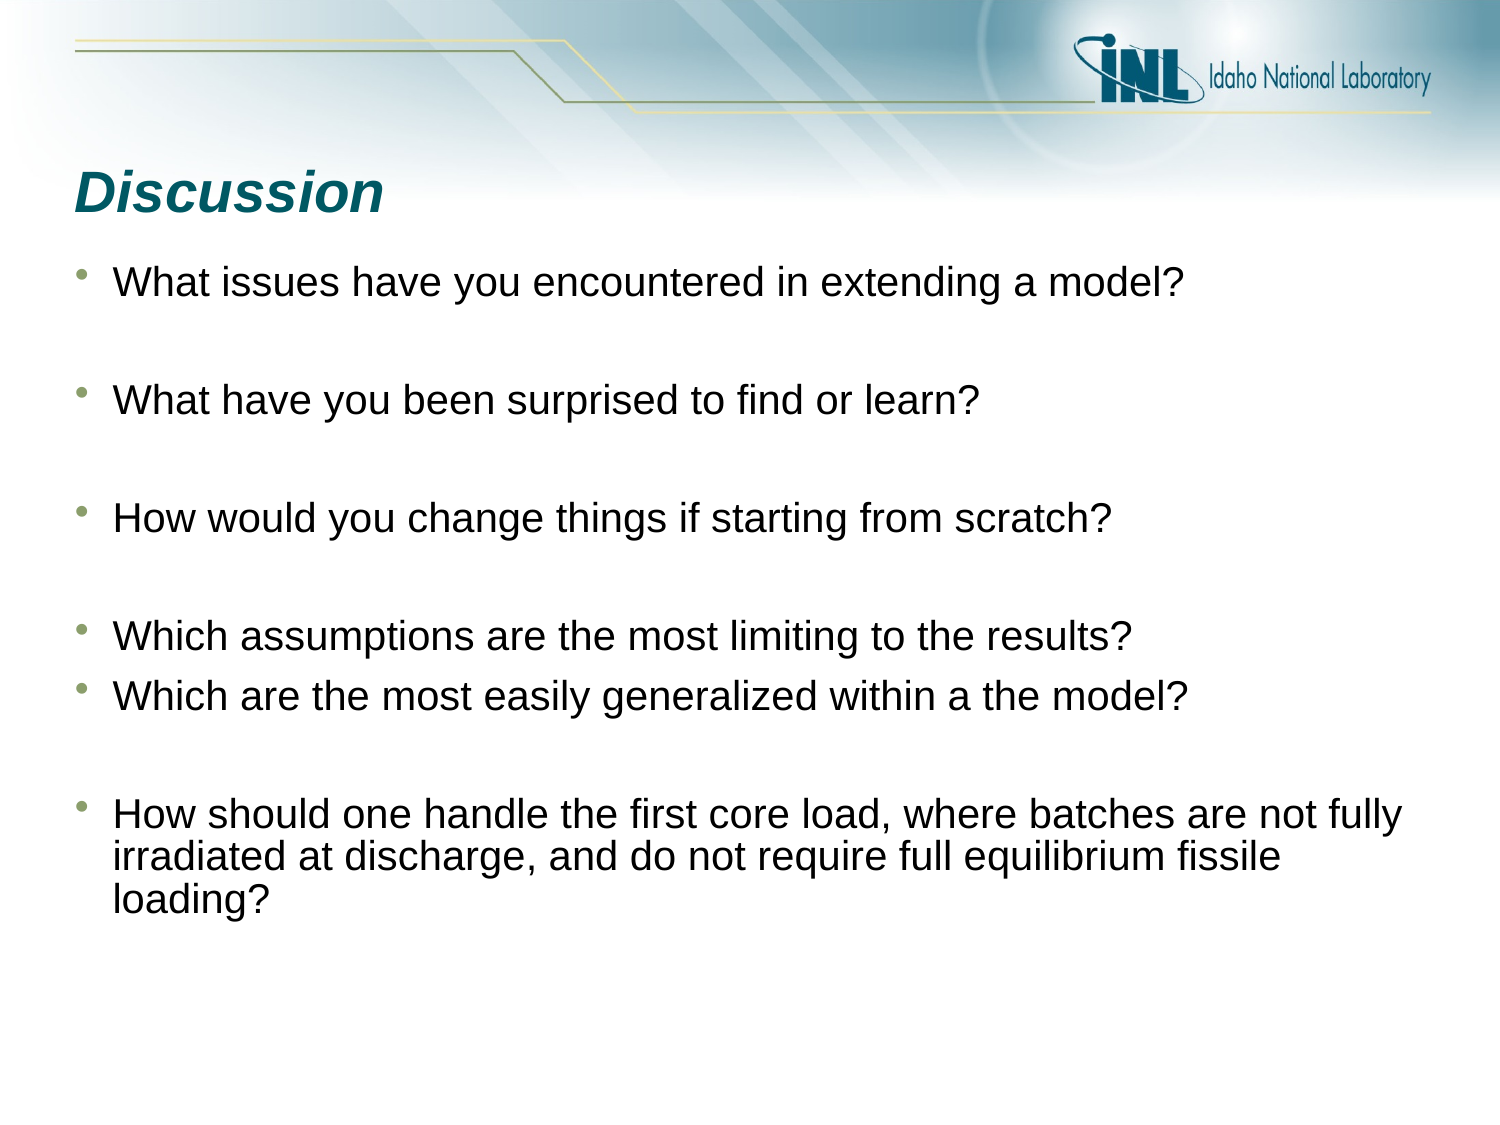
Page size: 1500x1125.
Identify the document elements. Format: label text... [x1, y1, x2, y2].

title Discussion [74, 164, 1425, 227]
picture [0, 0, 1500, 202]
list What issues have you encountered in extending a model? What have you been surprised to find or learn? How would you change things if starting from scratch? Which assumptions are the most limiting to the results? Which are the most easily generalized within a the model? How should one handle the first core load, where batches are not fully irradiated at discharge, and do not require full equilibrium fissile loading? [74, 262, 1425, 1005]
